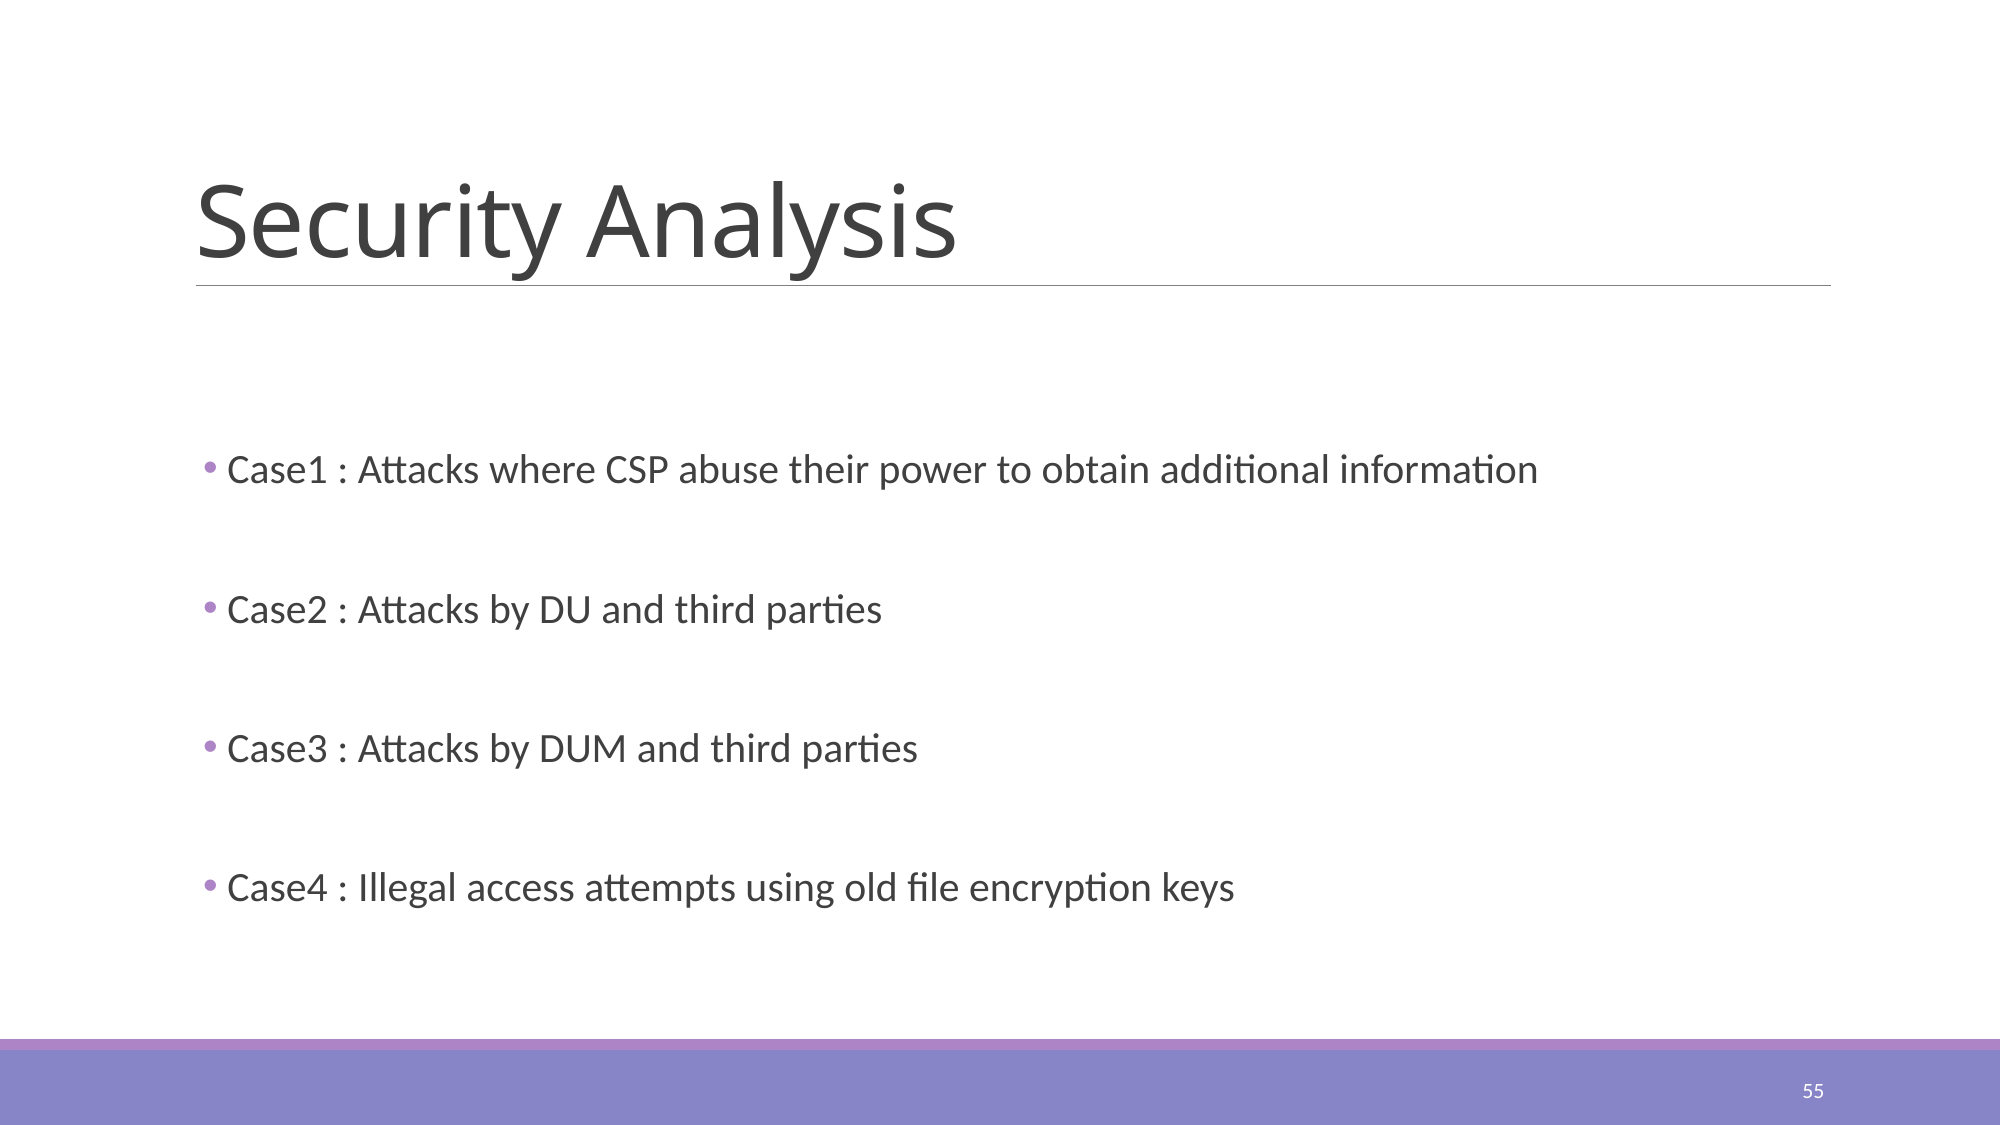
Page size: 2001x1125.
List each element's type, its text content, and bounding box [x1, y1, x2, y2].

slide_number 55 [1624, 1059, 1840, 1120]
title Security Analysis [180, 47, 1830, 285]
text_box Case1 : Attacks where CSP abuse their power to obtain additional information Case2 : Attacks by DU and third parties Case3 : Attacks by DUM and third parties Case4 : Illegal access attempts using old file encryption keys [203, 374, 1854, 1035]
